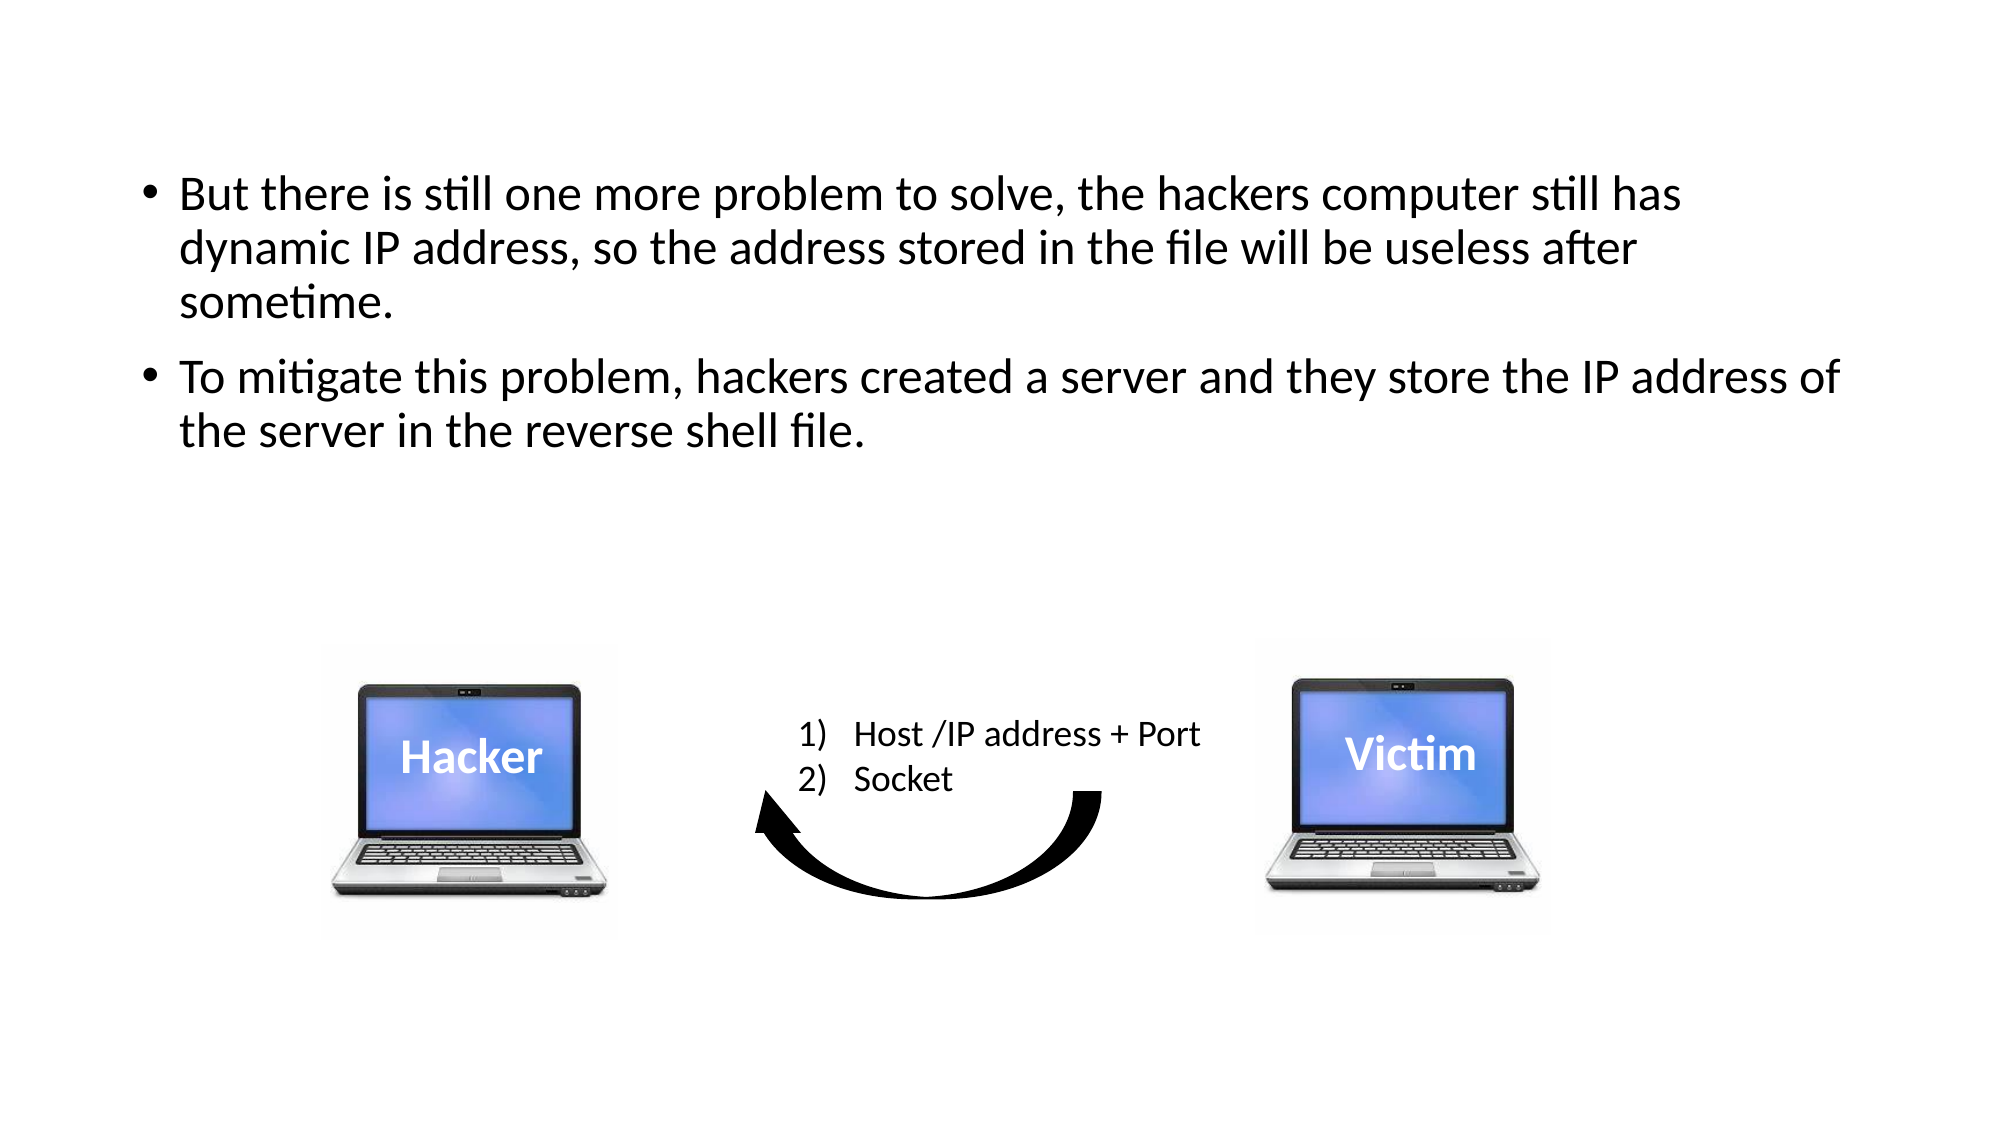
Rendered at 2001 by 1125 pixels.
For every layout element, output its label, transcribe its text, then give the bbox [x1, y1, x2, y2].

text_box Host /IP address + Port Socket [783, 701, 1217, 806]
picture [1255, 638, 1551, 935]
list But there is still one more problem to solve, the hackers computer still has dynamic IP address, so the address stored in the file will be useless after sometime. To mitigate this problem, hackers created a server and they store the IP address of the server in the reverse shell file. [126, 160, 1863, 1014]
picture [321, 644, 618, 940]
text_box [755, 790, 1102, 900]
